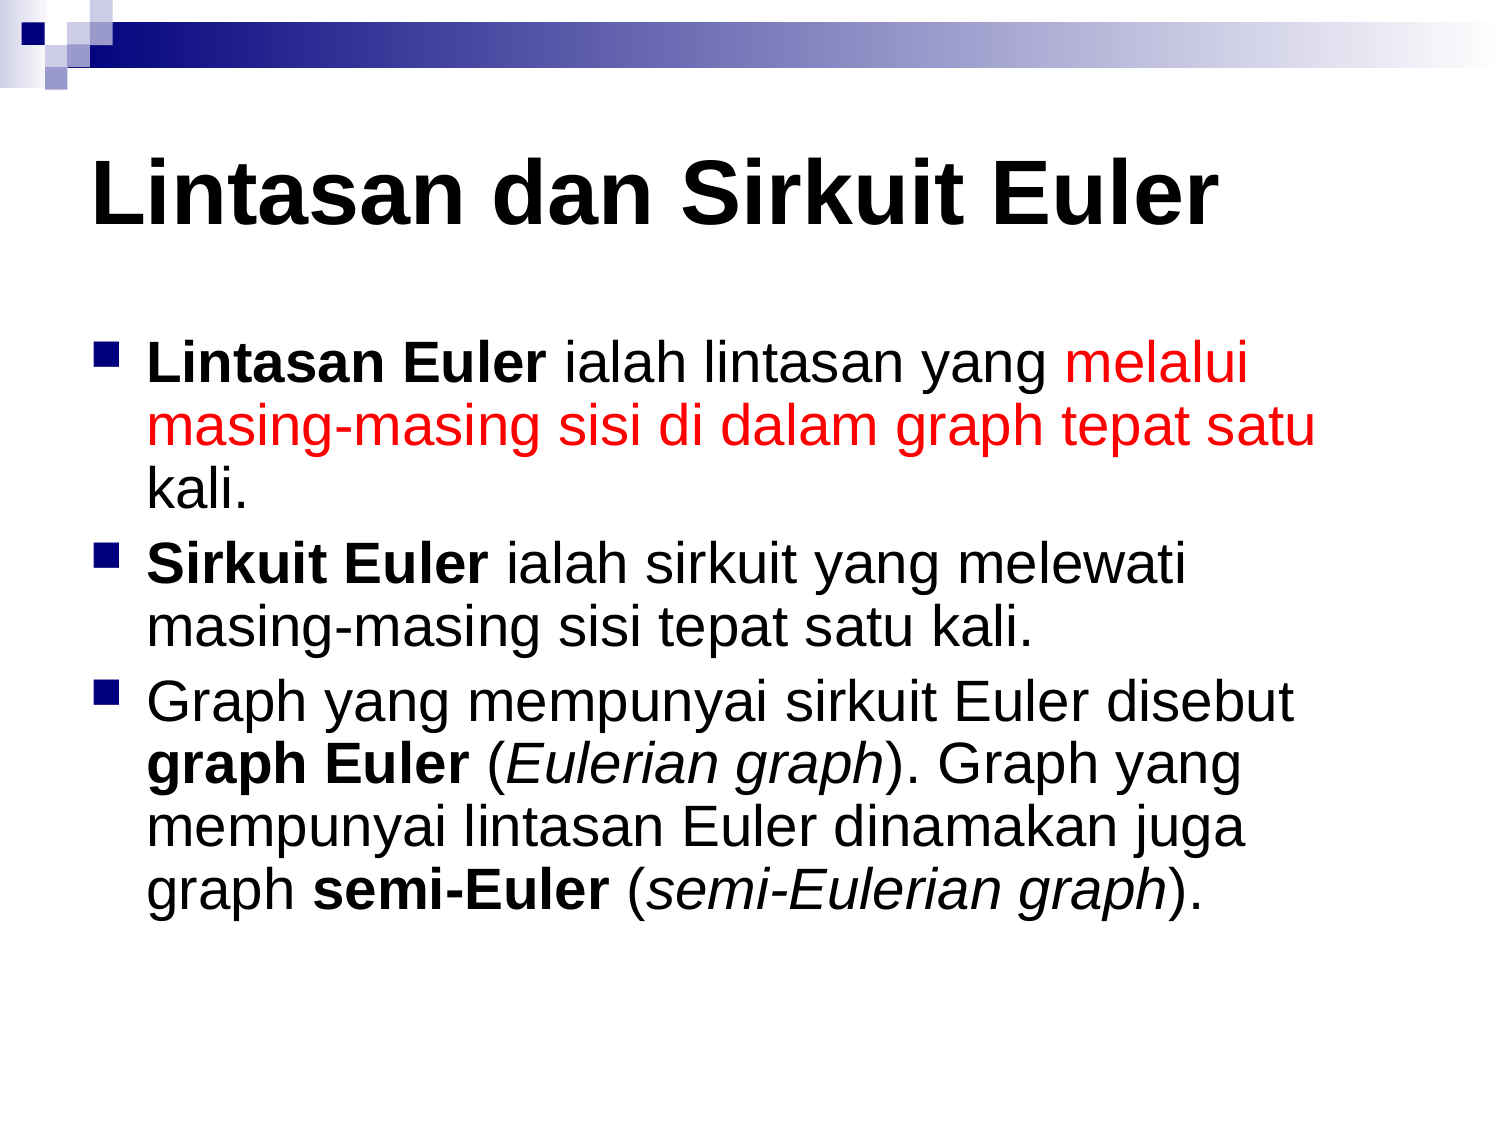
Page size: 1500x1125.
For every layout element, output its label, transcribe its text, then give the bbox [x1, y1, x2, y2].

list Lintasan Euler ialah lintasan yang melalui masing-masing sisi di dalam graph tepat satu kali. Sirkuit Euler ialah sirkuit yang melewati masing-masing sisi tepat satu kali. Graph yang mempunyai sirkuit Euler disebut graph Euler (Eulerian graph). Graph yang mempunyai lintasan Euler dinamakan juga graph semi-Euler (semi-Eulerian graph). [74, 324, 1426, 963]
title Lintasan dan Sirkuit Euler [74, 74, 1426, 301]
